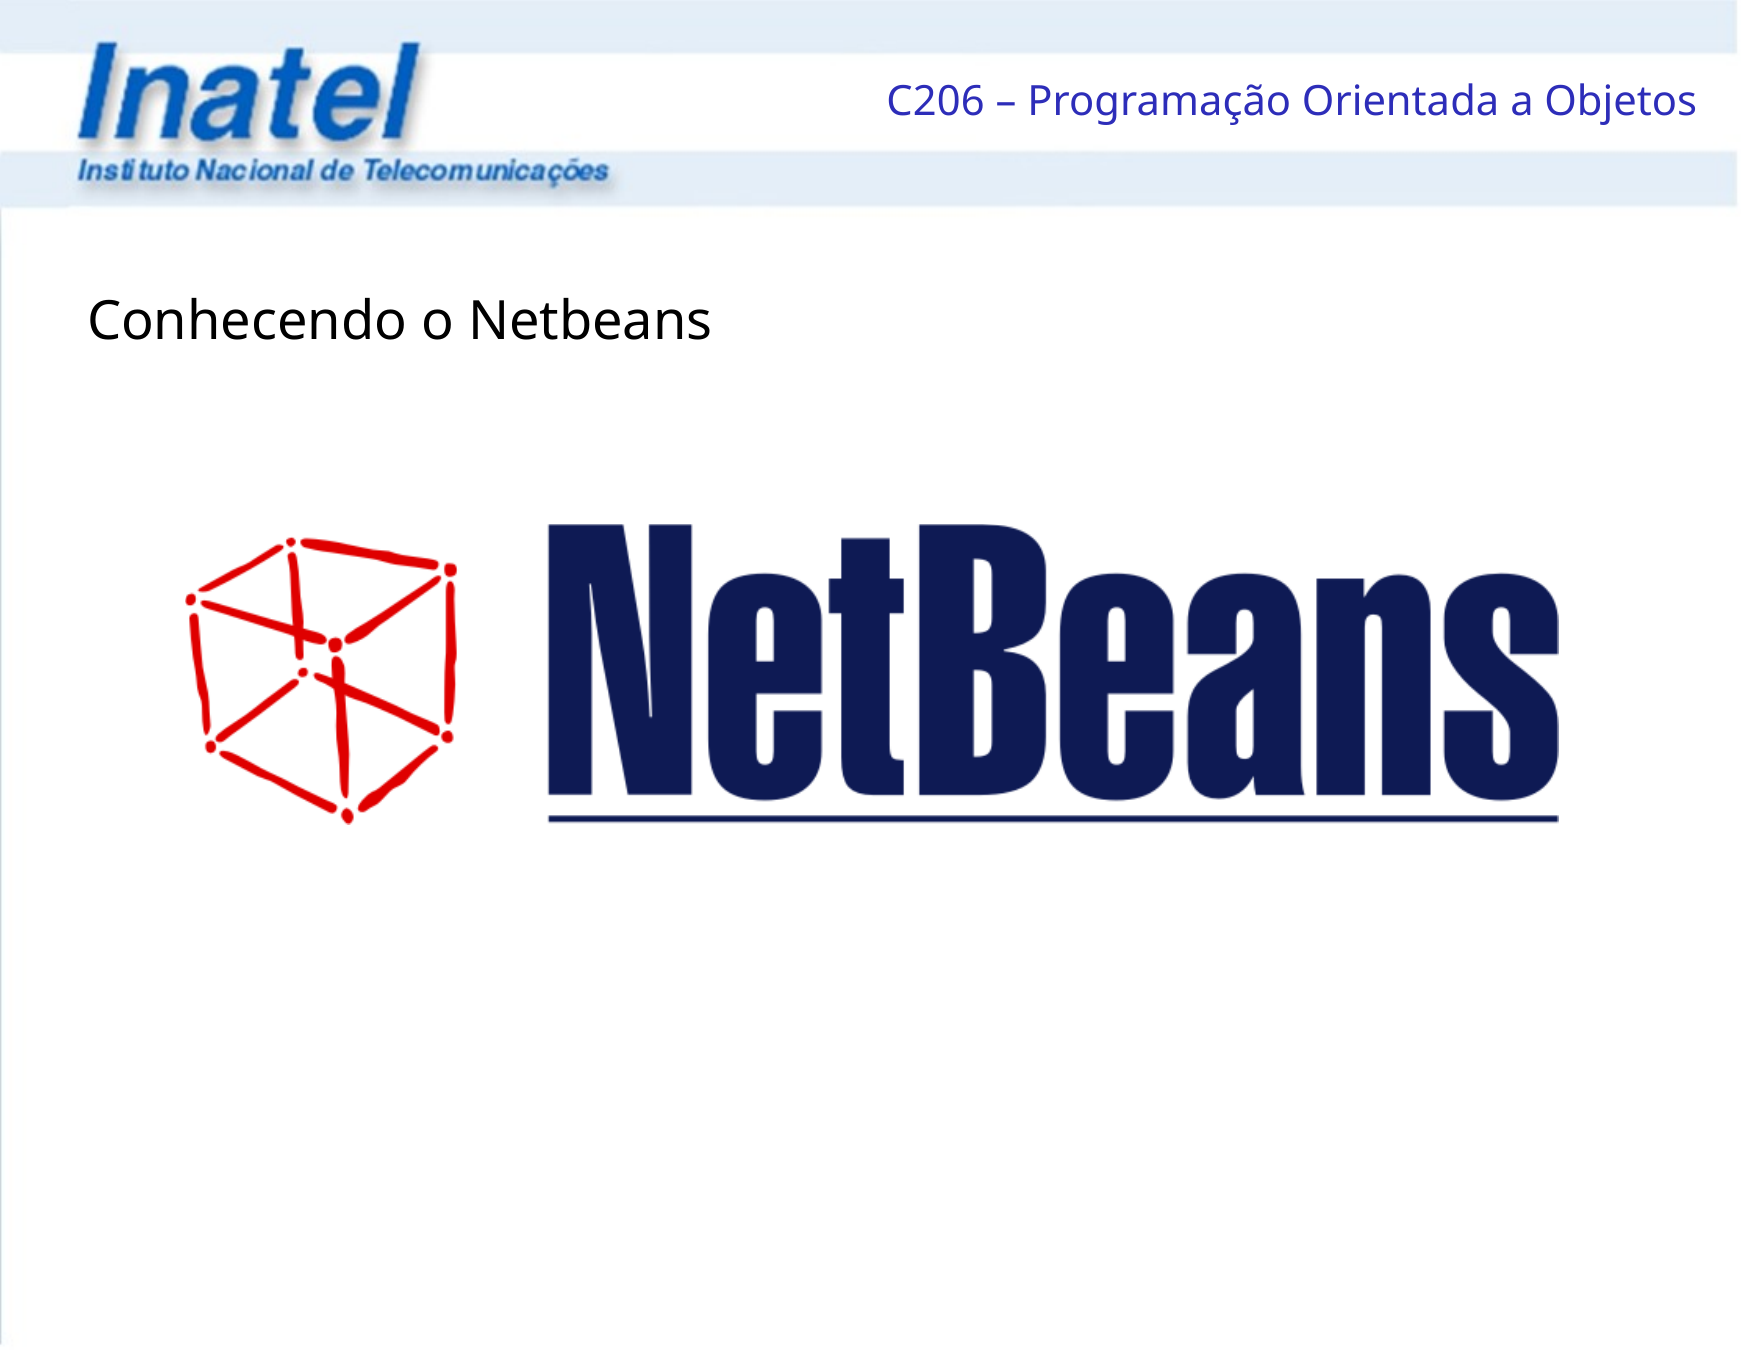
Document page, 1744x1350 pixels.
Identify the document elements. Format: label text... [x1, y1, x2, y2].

picture [0, 0, 1744, 1350]
text_box Conhecendo o Netbeans [87, 230, 1657, 405]
